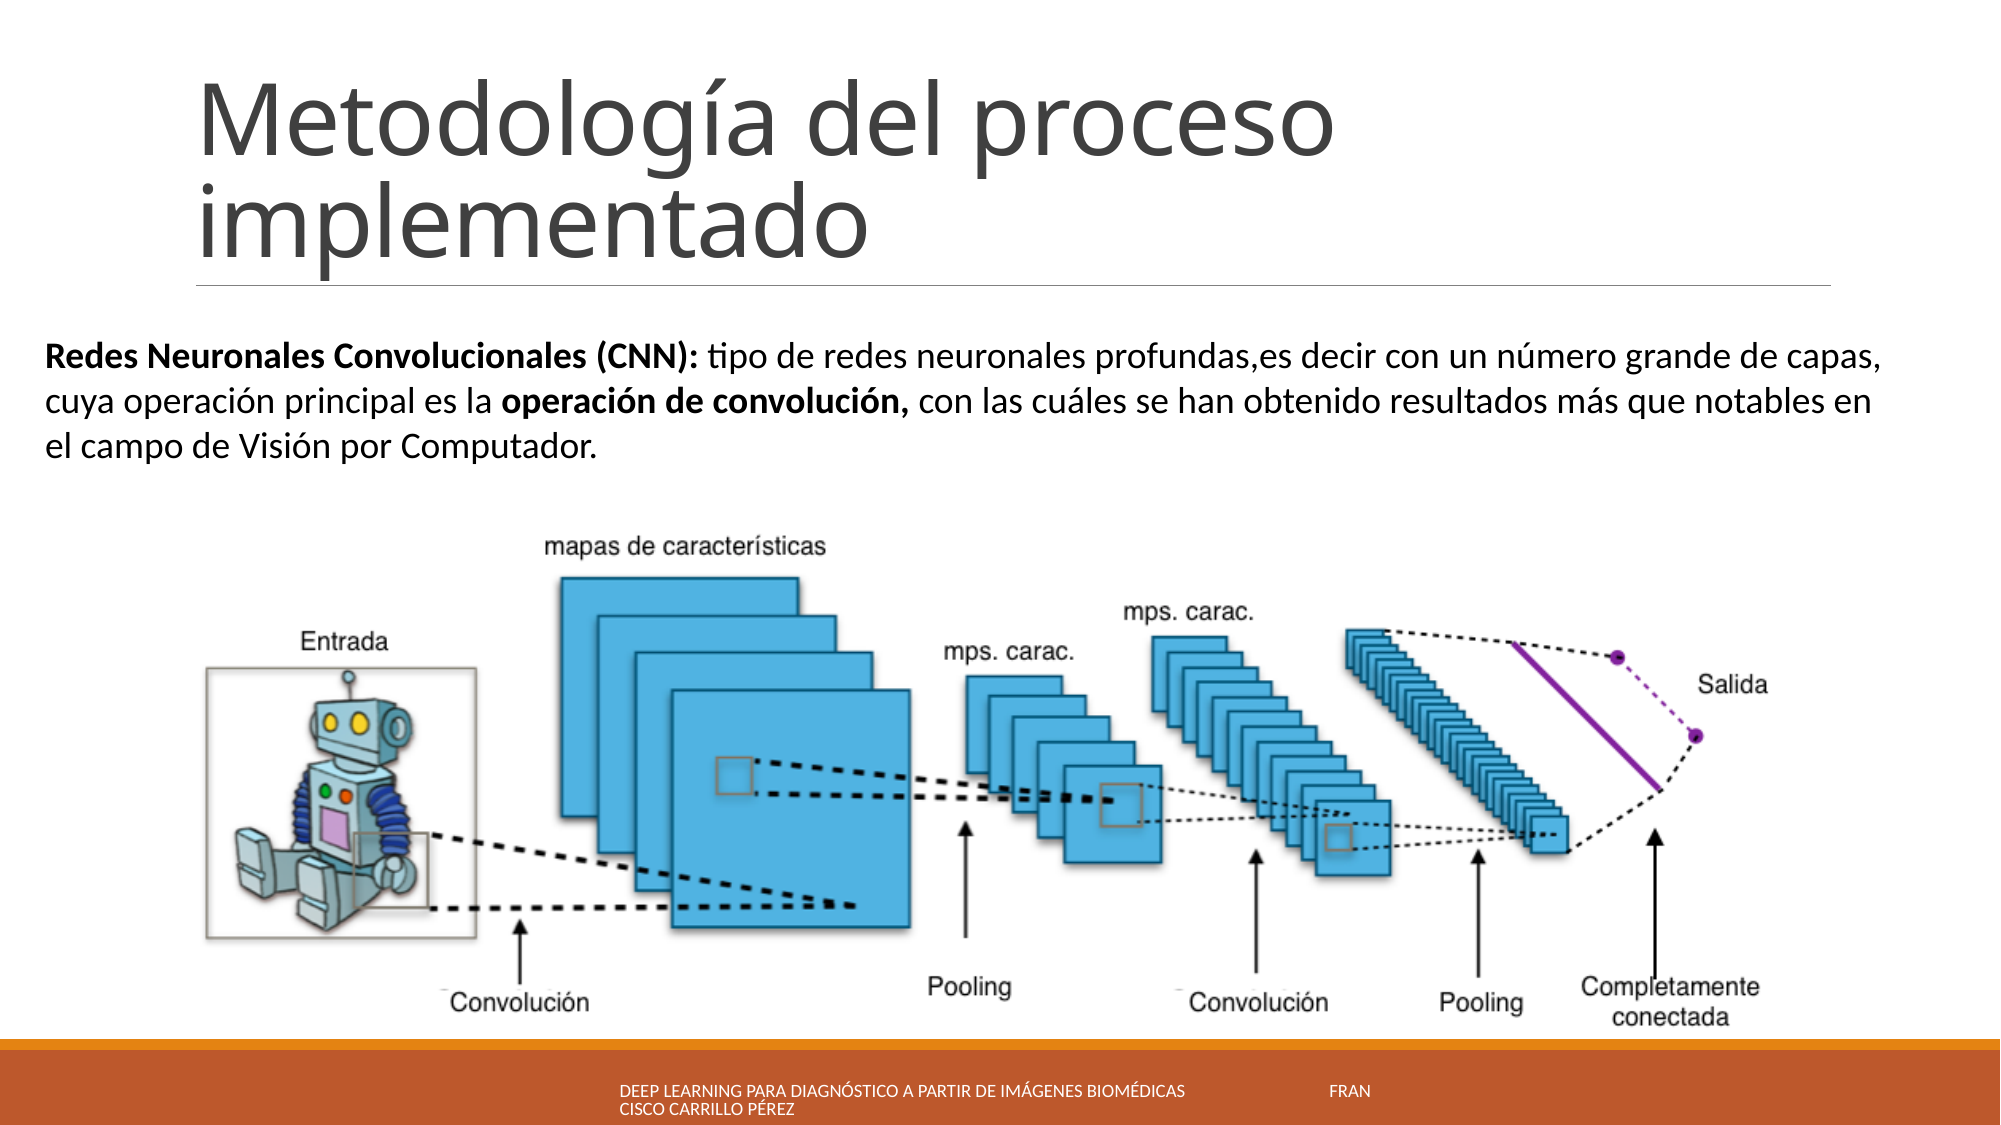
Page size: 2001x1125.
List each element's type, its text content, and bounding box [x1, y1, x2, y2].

footer Deep Learning para diagnóstico a partir de imágenes Biomédicas Francisco Carrillo Pérez [604, 1059, 1396, 1120]
text_box Redes Neuronales Convolucionales (CNN): tipo de redes neuronales profundas,es decir con un número grande de capas, cuya operación principal es la operación de convolución, con las cuáles se han obtenido resultados más que notables en el campo de Visión por Computador. [30, 323, 1908, 608]
title Metodología del proceso implementado [180, 47, 1830, 285]
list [173, 519, 1827, 1030]
